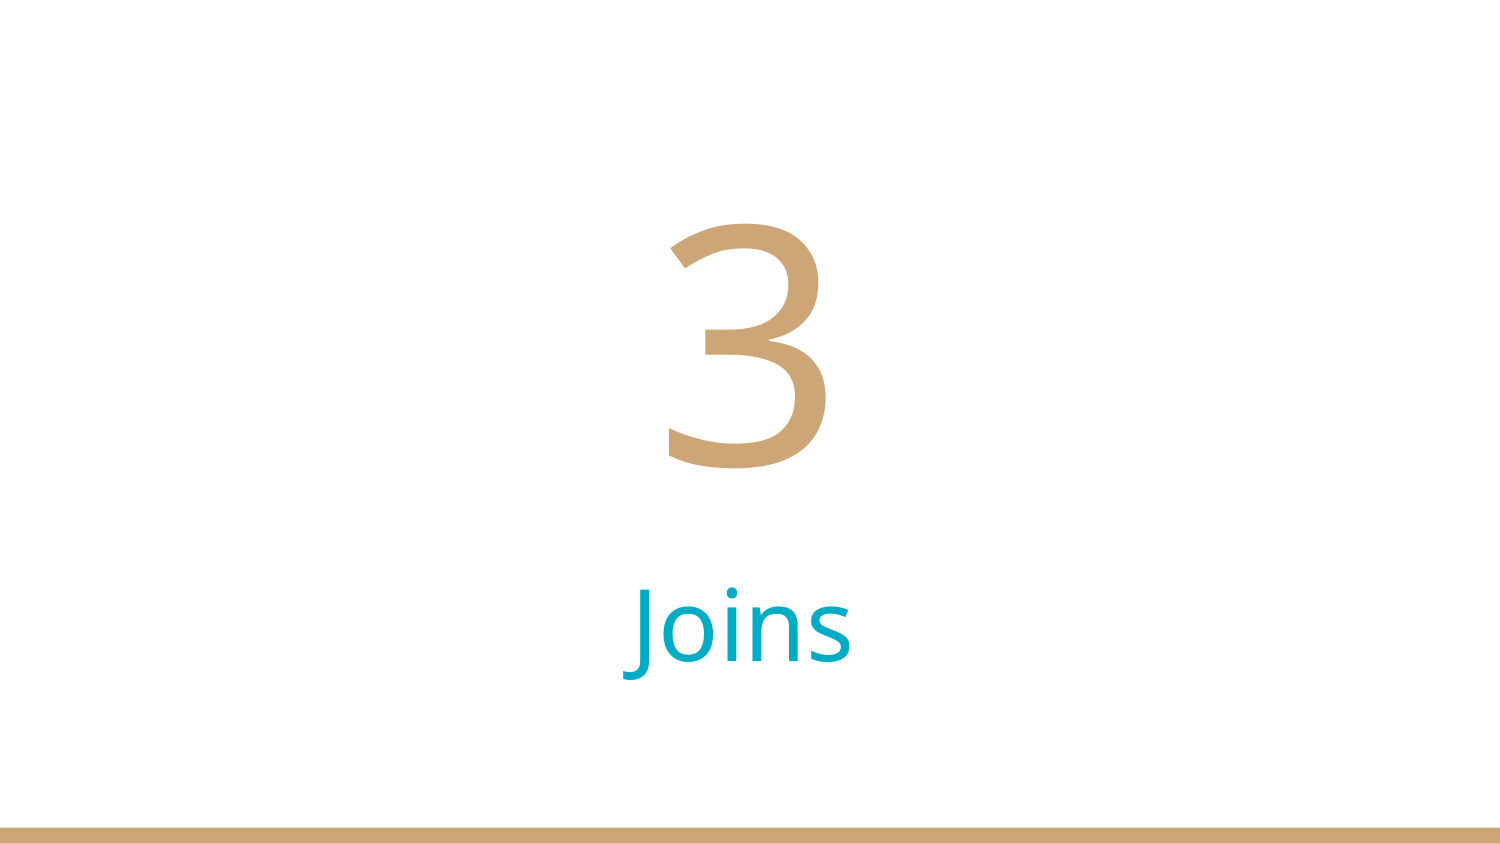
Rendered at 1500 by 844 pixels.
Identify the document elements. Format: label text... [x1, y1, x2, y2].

title 3 [51, 157, 1449, 507]
title Joins [616, 506, 1500, 697]
